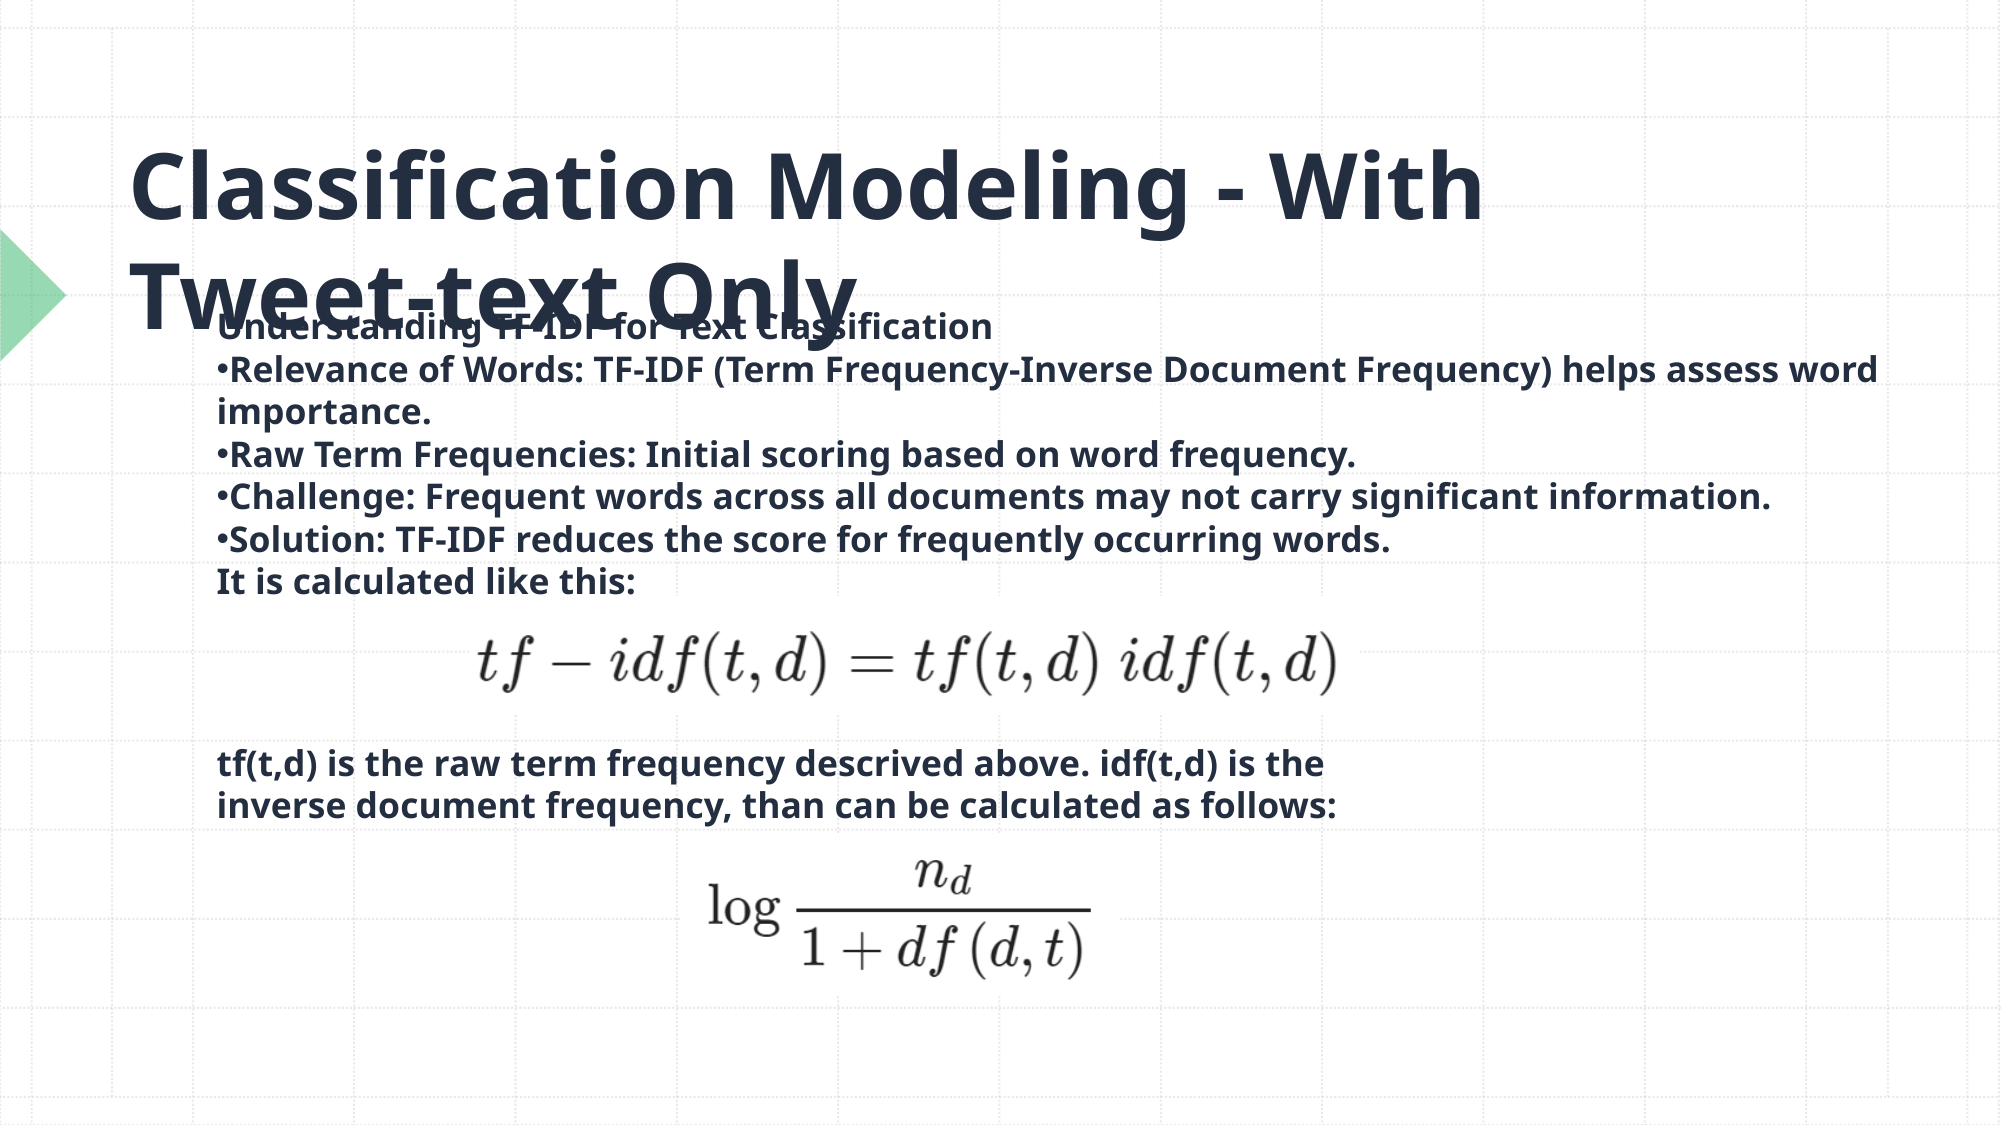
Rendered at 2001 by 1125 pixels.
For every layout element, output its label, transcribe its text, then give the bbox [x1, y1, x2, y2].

text_box tf(t,d) is the raw term frequency descrived above. idf(t,d) is the inverse document frequency, than can be calculated as follows: [201, 596, 1428, 834]
picture [469, 596, 1360, 714]
title Classification Modeling - With Tweet-text Only [113, 119, 201, 356]
picture [681, 833, 1118, 996]
text_box Understanding TF-IDF for Text Classification Relevance of Words: TF-IDF (Term Frequency-Inverse Document Frequency) helps assess word importance. Raw Term Frequencies: Initial scoring based on word frequency. Challenge: Frequent words across all documents may not carry significant information. Solution: TF-IDF reduces the score for frequently occurring words. It is calculated like this: [201, 0, 1896, 720]
